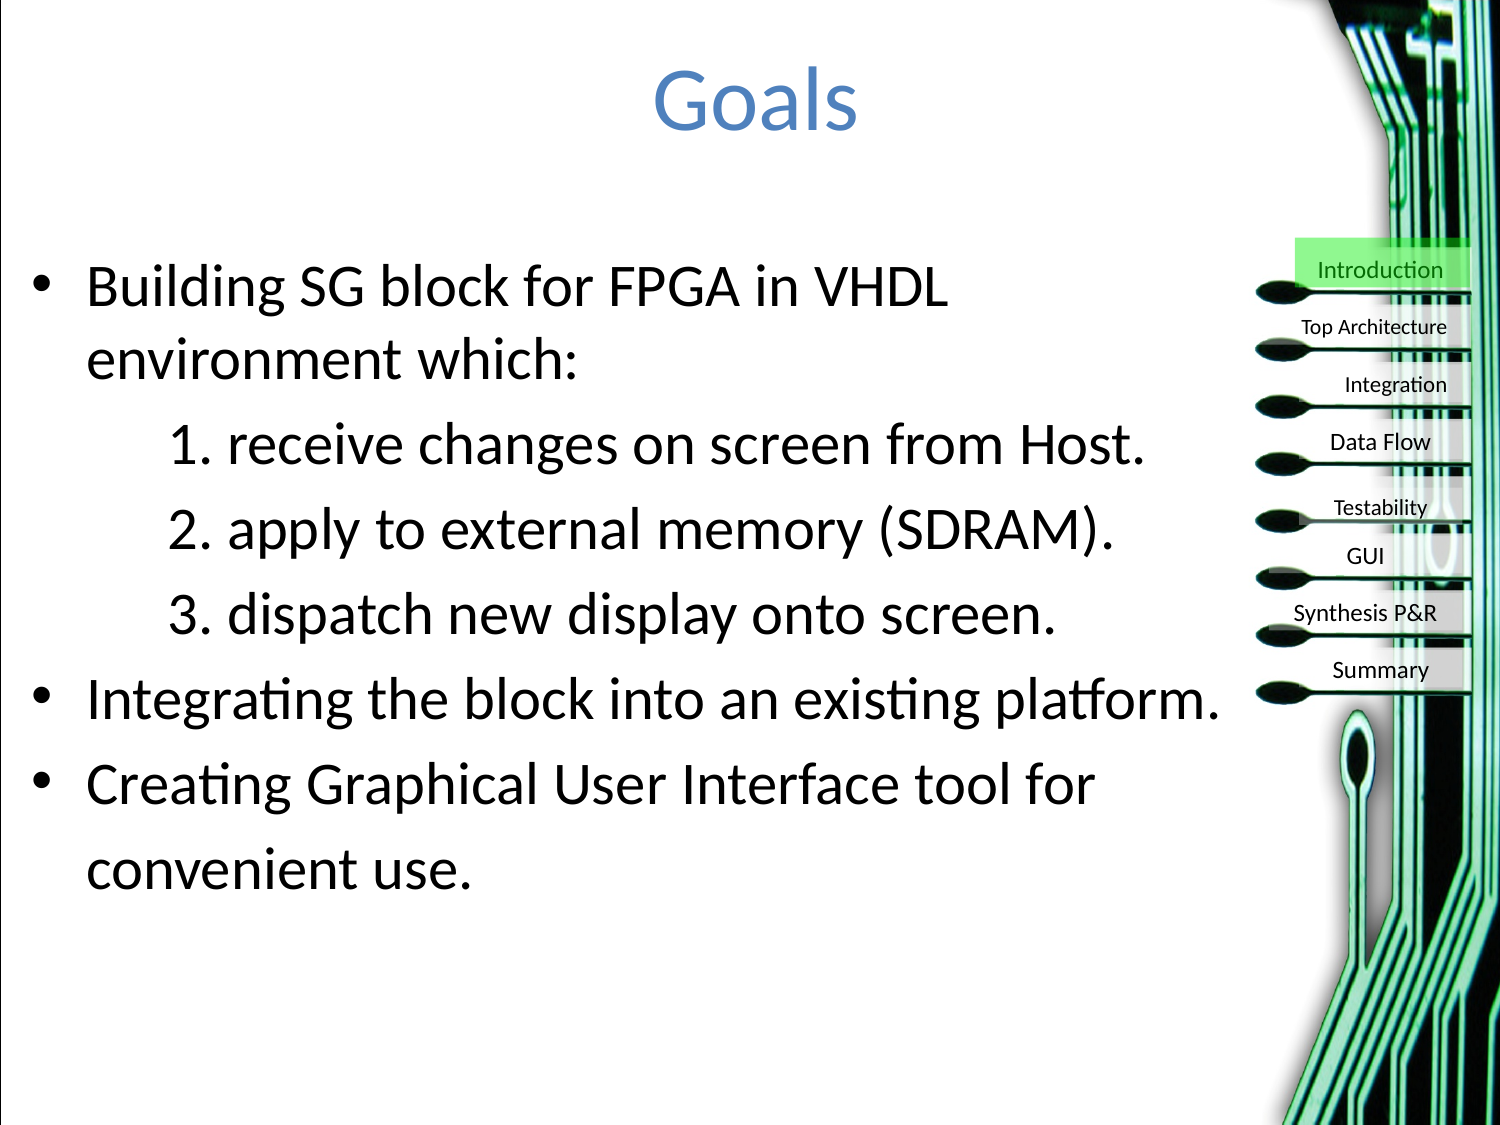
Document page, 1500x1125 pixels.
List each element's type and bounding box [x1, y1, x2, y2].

text_box [0, 0, 1500, 1125]
